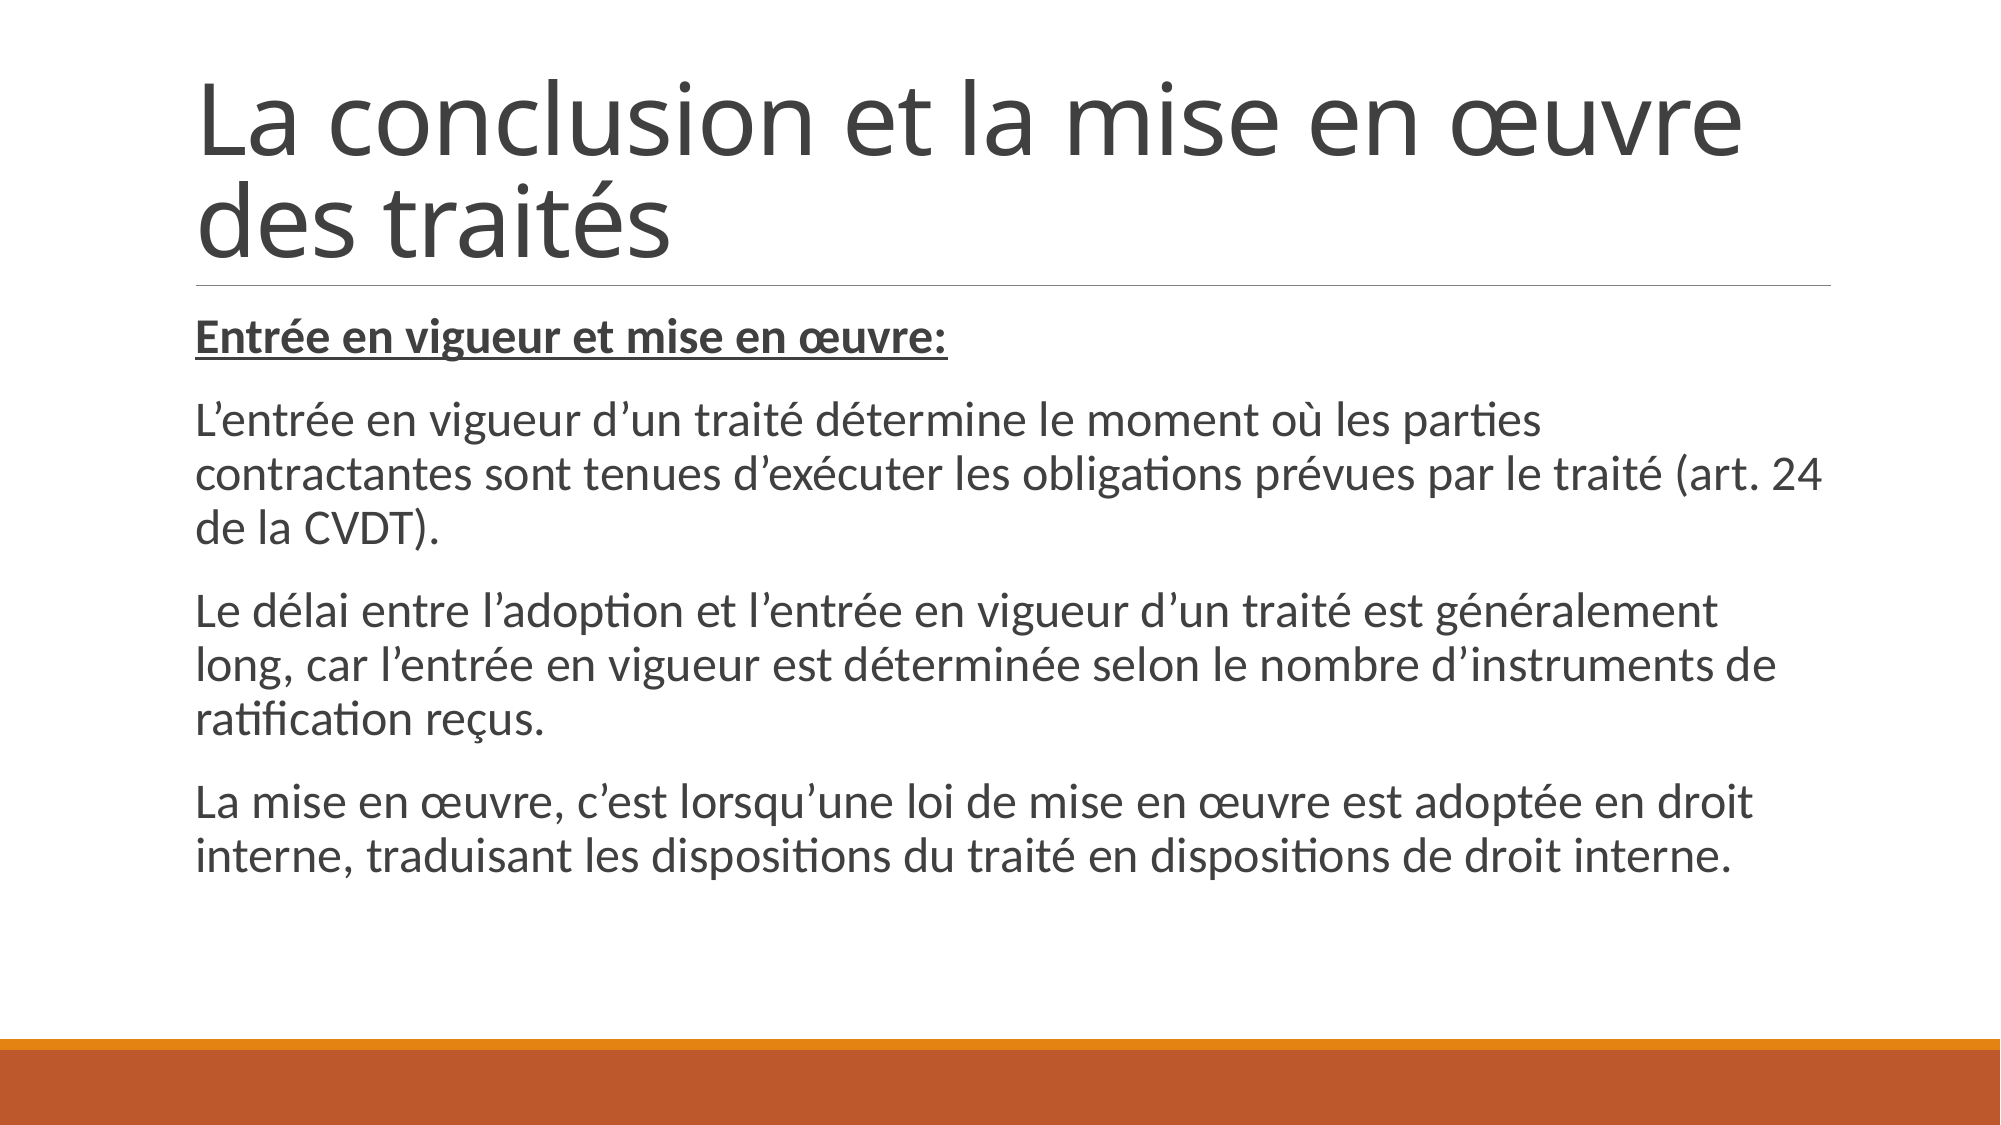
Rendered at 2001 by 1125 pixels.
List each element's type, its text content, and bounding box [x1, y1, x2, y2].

list Entrée en vigueur et mise en œuvre: L’entrée en vigueur d’un traité détermine le moment où les parties contractantes sont tenues d’exécuter les obligations prévues par le traité (art. 24 de la CVDT). Le délai entre l’adoption et l’entrée en vigueur d’un traité est généralement long, car l’entrée en vigueur est déterminée selon le nombre d’instruments de ratification reçus. La mise en œuvre, c’est lorsqu’une loi de mise en œuvre est adoptée en droit interne, traduisant les dispositions du traité en dispositions de droit interne. [180, 302, 1830, 963]
title La conclusion et la mise en œuvre des traités [180, 47, 1830, 285]
